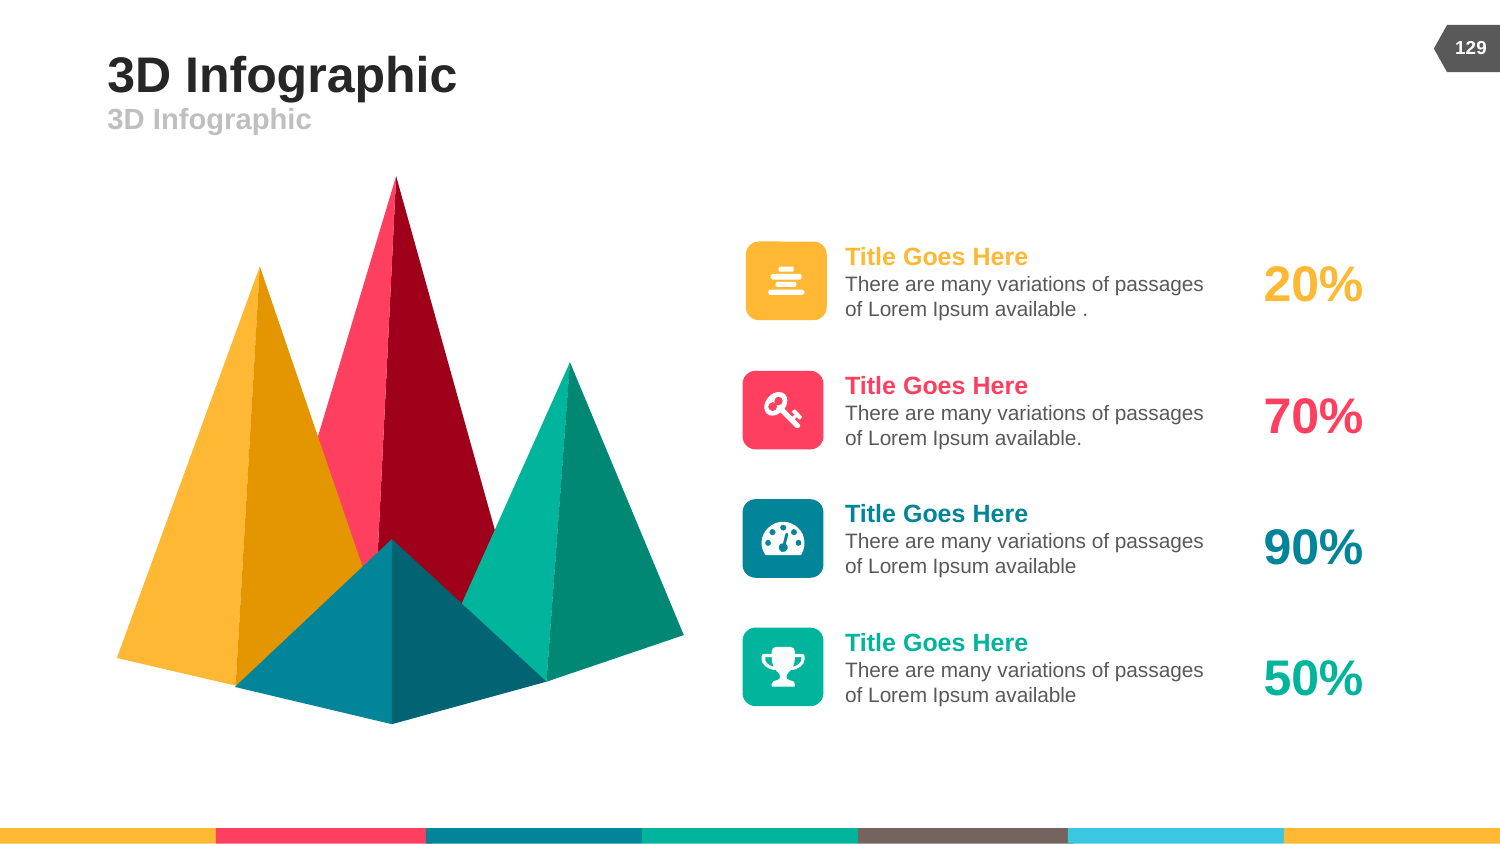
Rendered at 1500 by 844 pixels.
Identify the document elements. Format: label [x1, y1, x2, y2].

text_box [830, 490, 1237, 586]
text_box [830, 362, 1237, 457]
text_box [742, 370, 824, 450]
text_box [830, 232, 1237, 328]
text_box [814, 698, 824, 707]
text_box [745, 241, 827, 321]
text_box [1263, 514, 1364, 575]
text_box [1263, 383, 1364, 444]
text_box [116, 175, 685, 725]
text_box [830, 618, 1237, 714]
text_box [742, 627, 751, 636]
text_box [1263, 645, 1364, 706]
list [107, 101, 783, 135]
text_box [742, 498, 824, 579]
text_box [1263, 251, 1364, 312]
text_box [742, 698, 752, 707]
title [107, 43, 1033, 102]
text_box [762, 647, 804, 686]
text_box [815, 627, 824, 636]
slide_number [1439, 24, 1500, 70]
